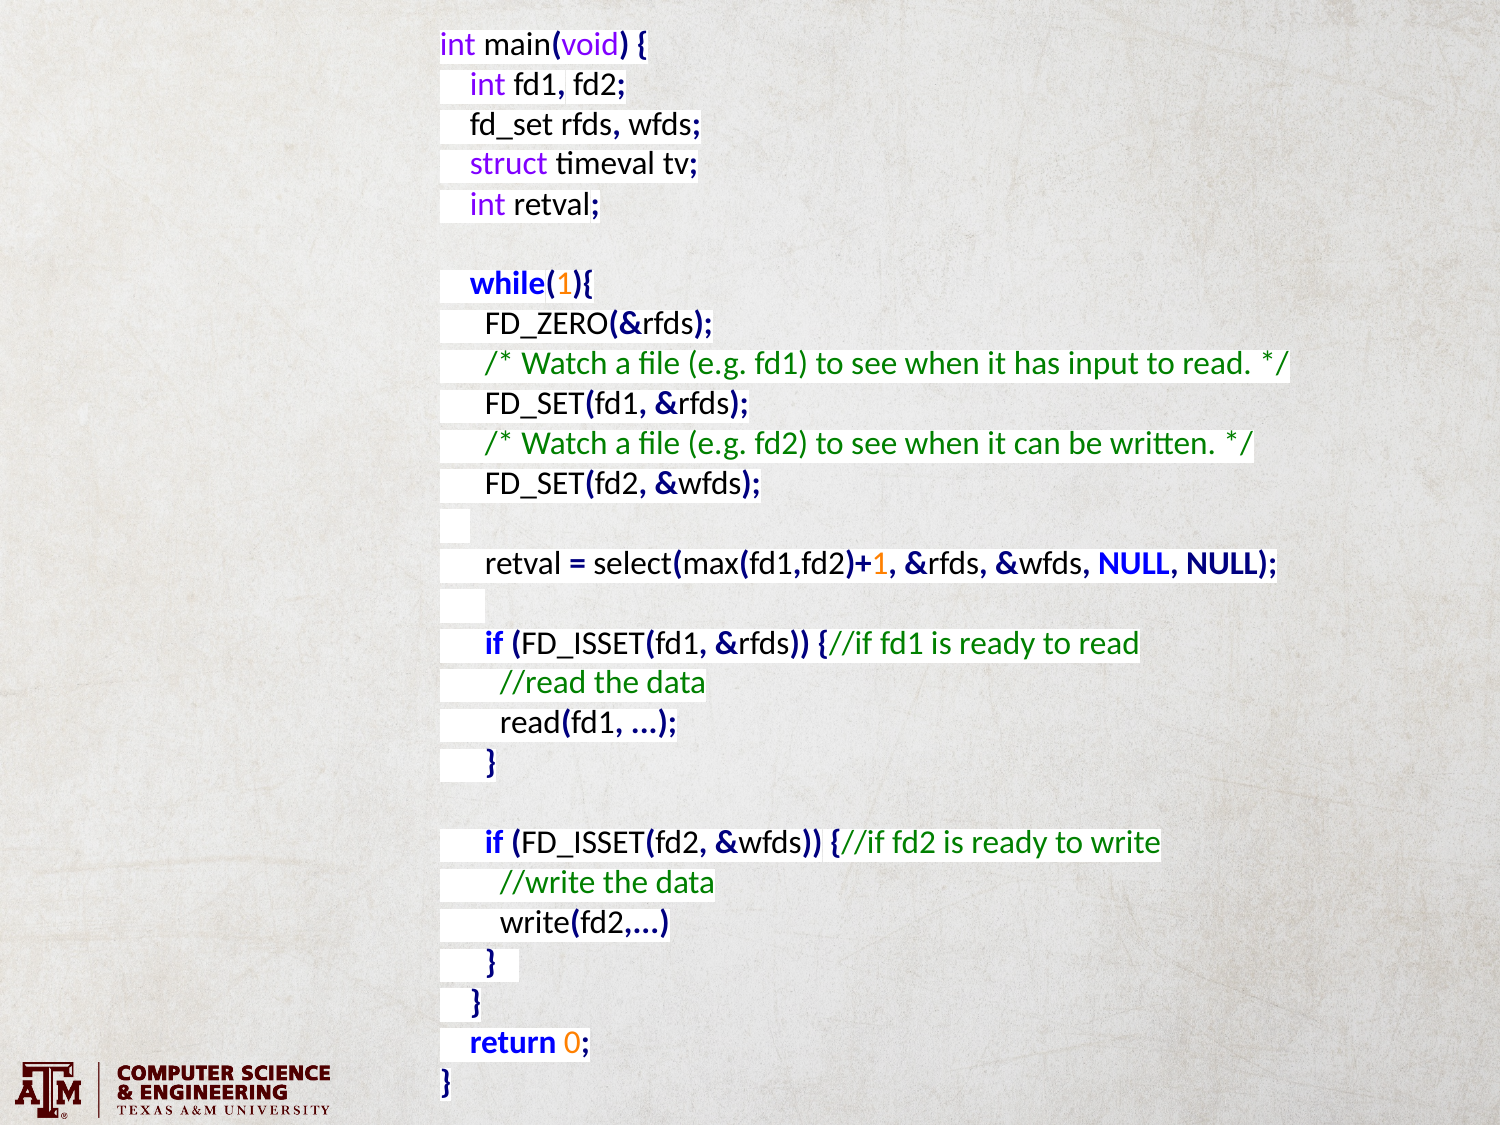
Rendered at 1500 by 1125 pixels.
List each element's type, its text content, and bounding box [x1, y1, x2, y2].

text_box int main(void) { int fd1, fd2; fd_set rfds, wfds; struct timeval tv; int retval; while(1){ FD_ZERO(&rfds); /* Watch a file (e.g. fd1) to see when it has input to read. */ FD_SET(fd1, &rfds); /* Watch a file (e.g. fd2) to see when it can be written. */ FD_SET(fd2, &wfds); retval = select(max(fd1,fd2)+1, &rfds, &wfds, NULL, NULL); if (FD_ISSET(fd1, &rfds)) {//if fd1 is ready to read //read the data read(fd1, ...); } if (FD_ISSET(fd2, &wfds)) {//if fd2 is ready to write //write the data write(fd2,...) } } return 0; } [425, 14, 1500, 1108]
picture [15, 1062, 330, 1119]
